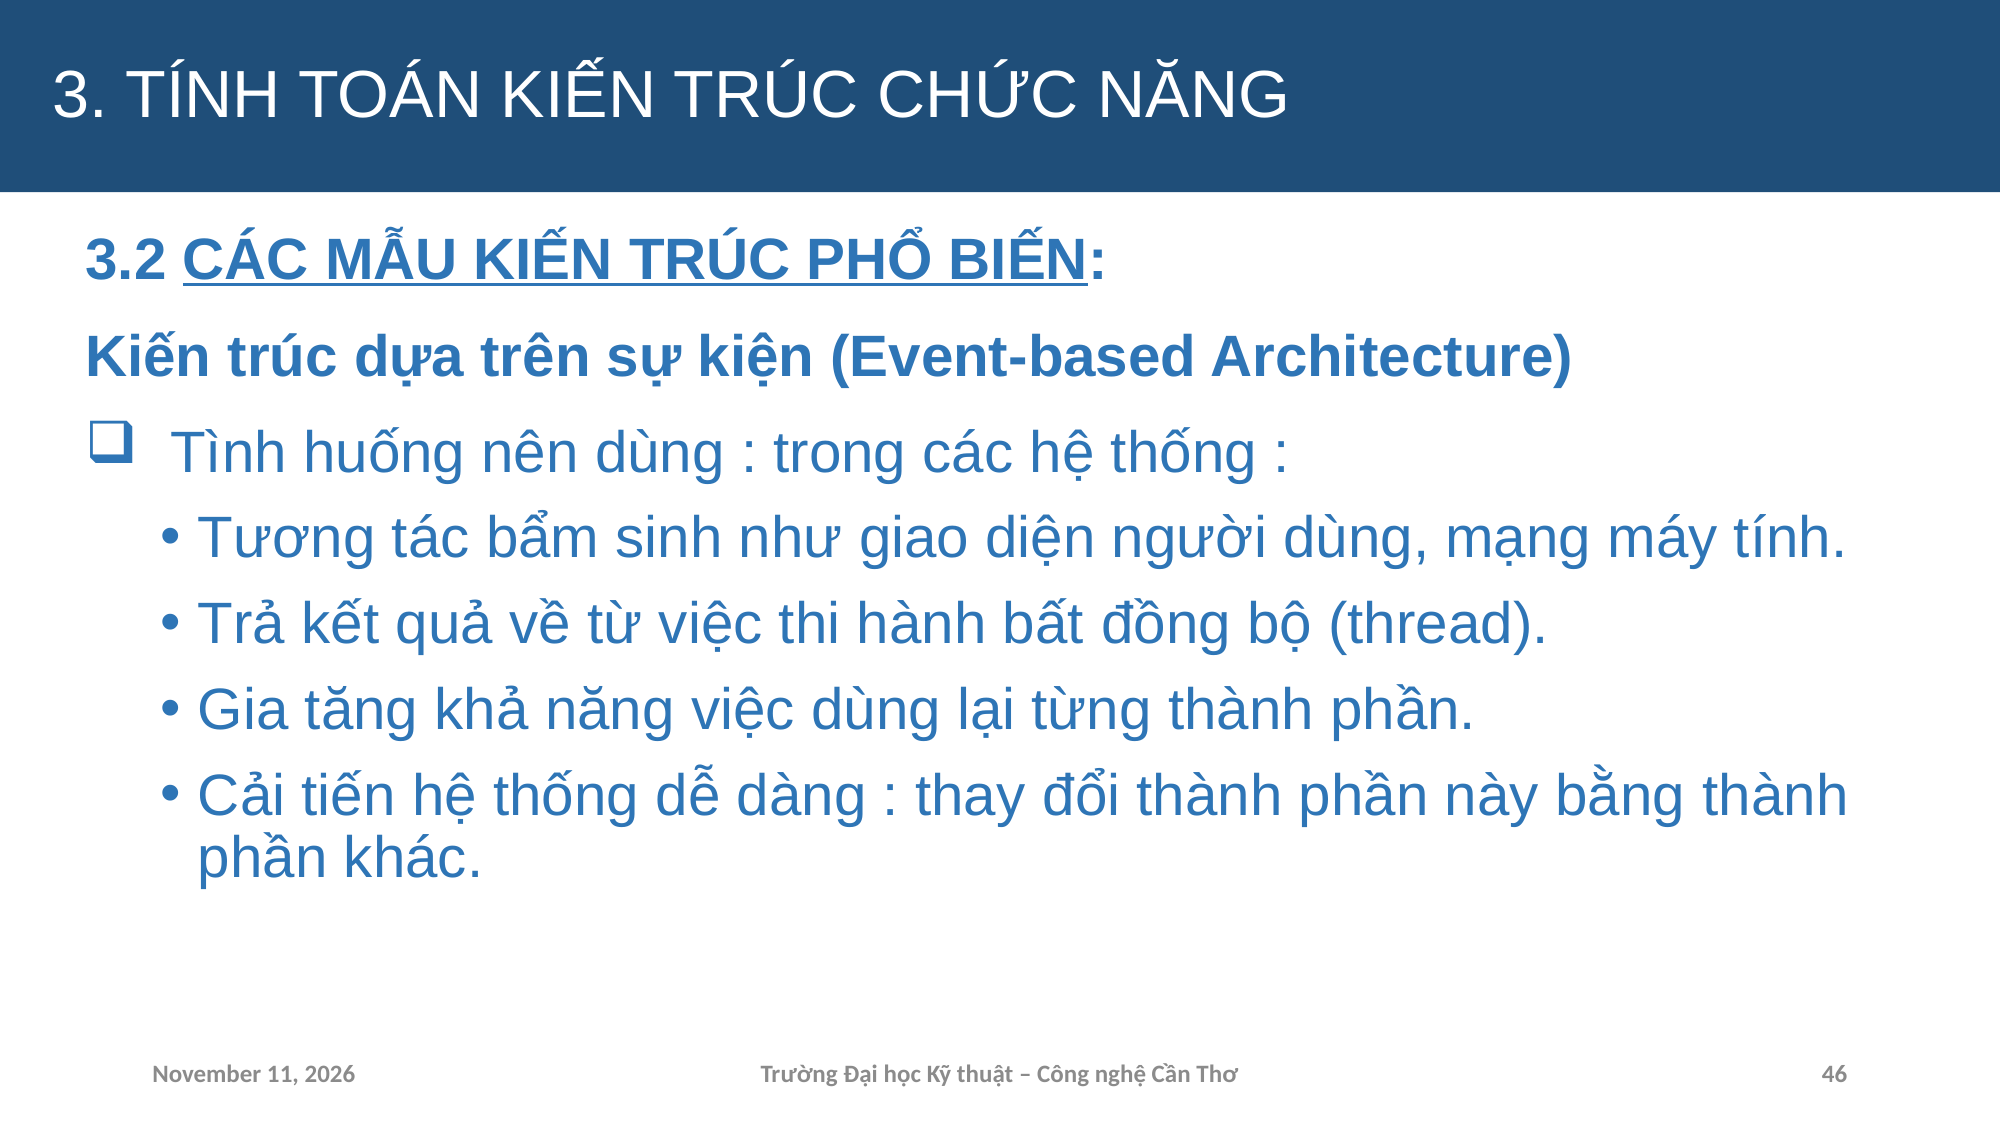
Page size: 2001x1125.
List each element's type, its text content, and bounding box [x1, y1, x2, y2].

footer Trường Đại học Kỹ thuật – Công nghệ Cần Thơ [662, 1042, 1338, 1103]
list 3.2 CÁC MẪU KIẾN TRÚC PHỔ BIẾN: Kiến trúc dựa trên sự kiện (Event-based Architecture) Tình huống nên dùng : trong các hệ thống : Tương tác bẩm sinh như giao diện người dùng, mạng máy tính. Trả kết quả về từ việc thi hành bất đồng bộ (thread). Gia tăng khả năng việc dùng lại từng thành phần. Cải tiến hệ thống dễ dàng : thay đổi thành phần này bằng thành phần khác. [70, 221, 1935, 1028]
slide_number 46 [1412, 1042, 1863, 1103]
title 3. TÍNH TOÁN KIẾN TRÚC CHỨC NĂNG [0, 0, 2000, 193]
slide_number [137, 1042, 588, 1103]
